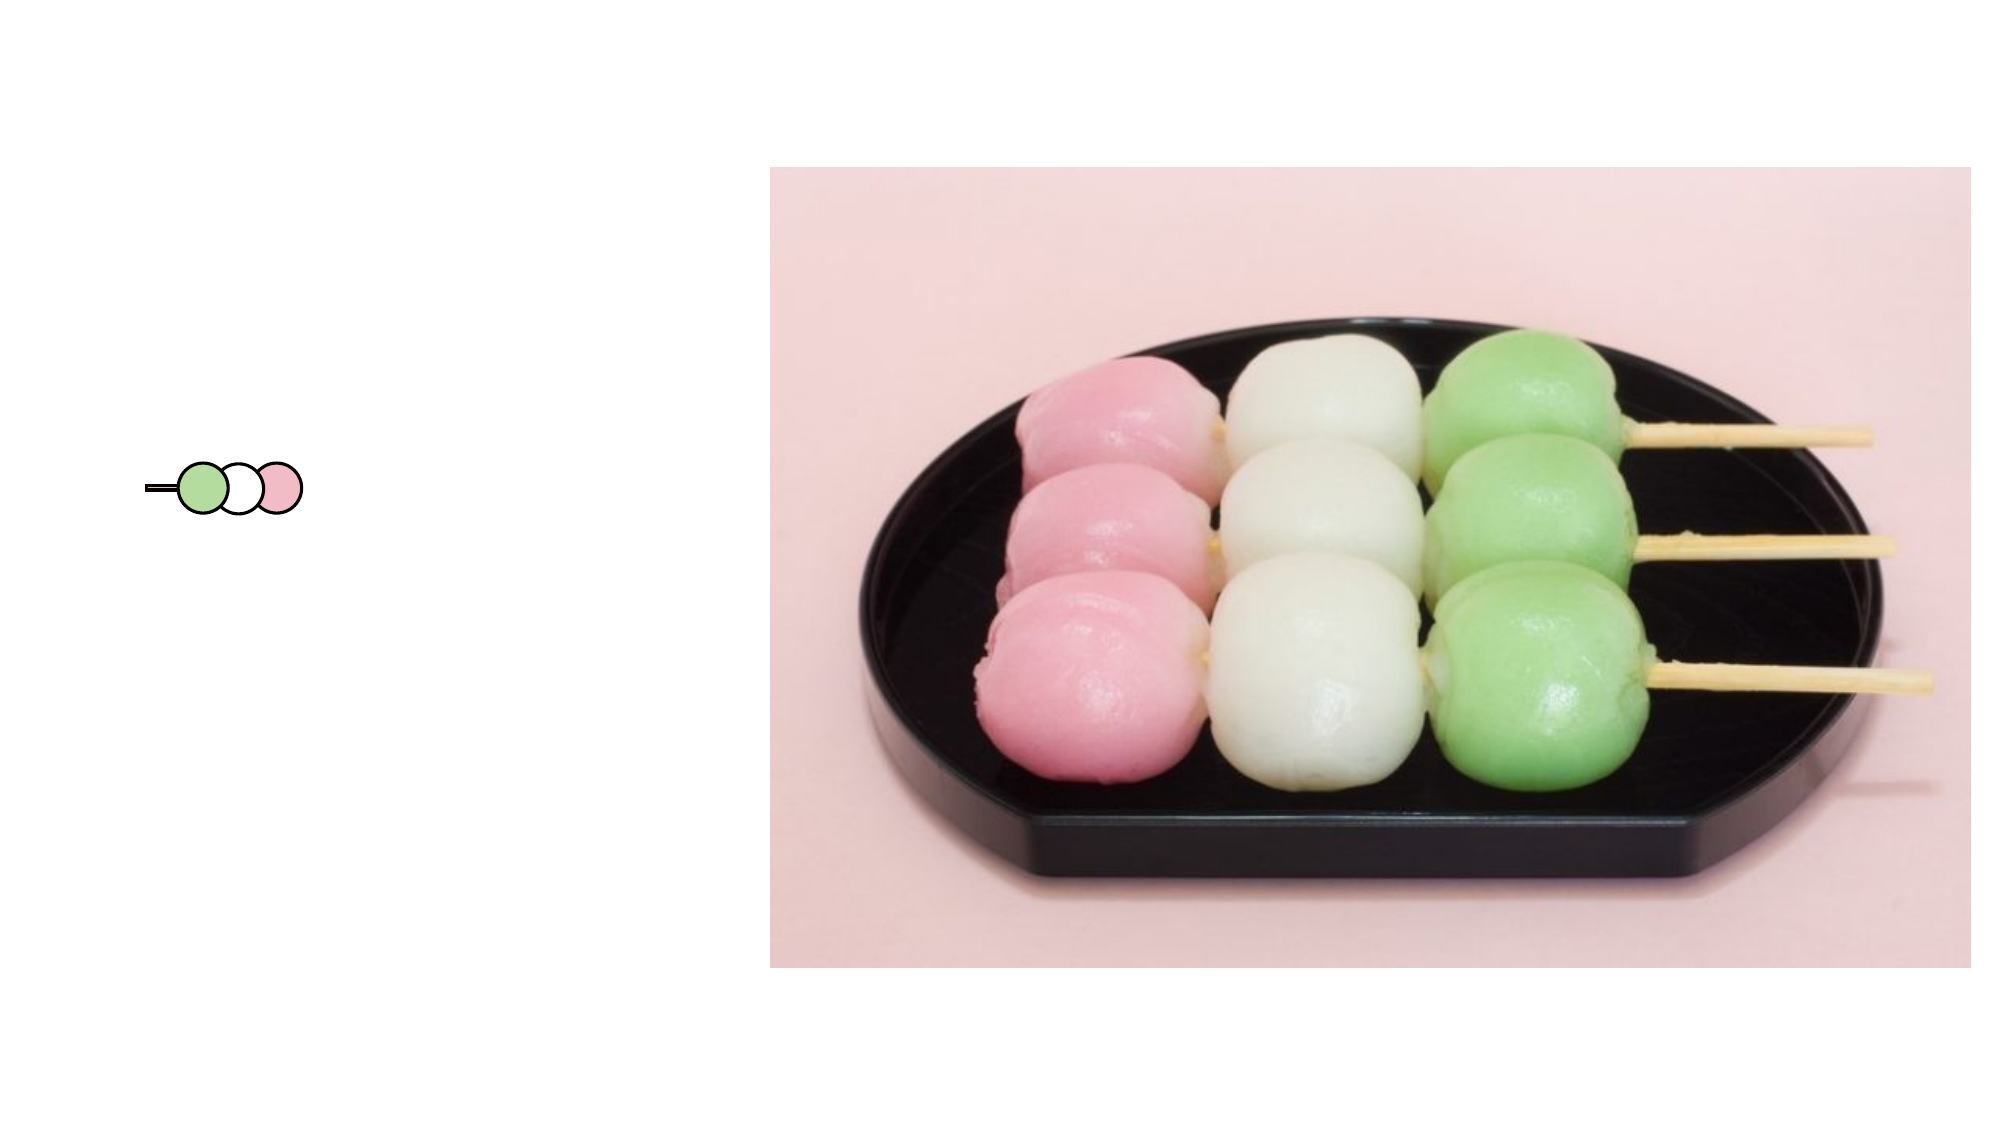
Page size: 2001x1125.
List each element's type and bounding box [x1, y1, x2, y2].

text_box [145, 462, 303, 515]
picture [769, 166, 1971, 968]
